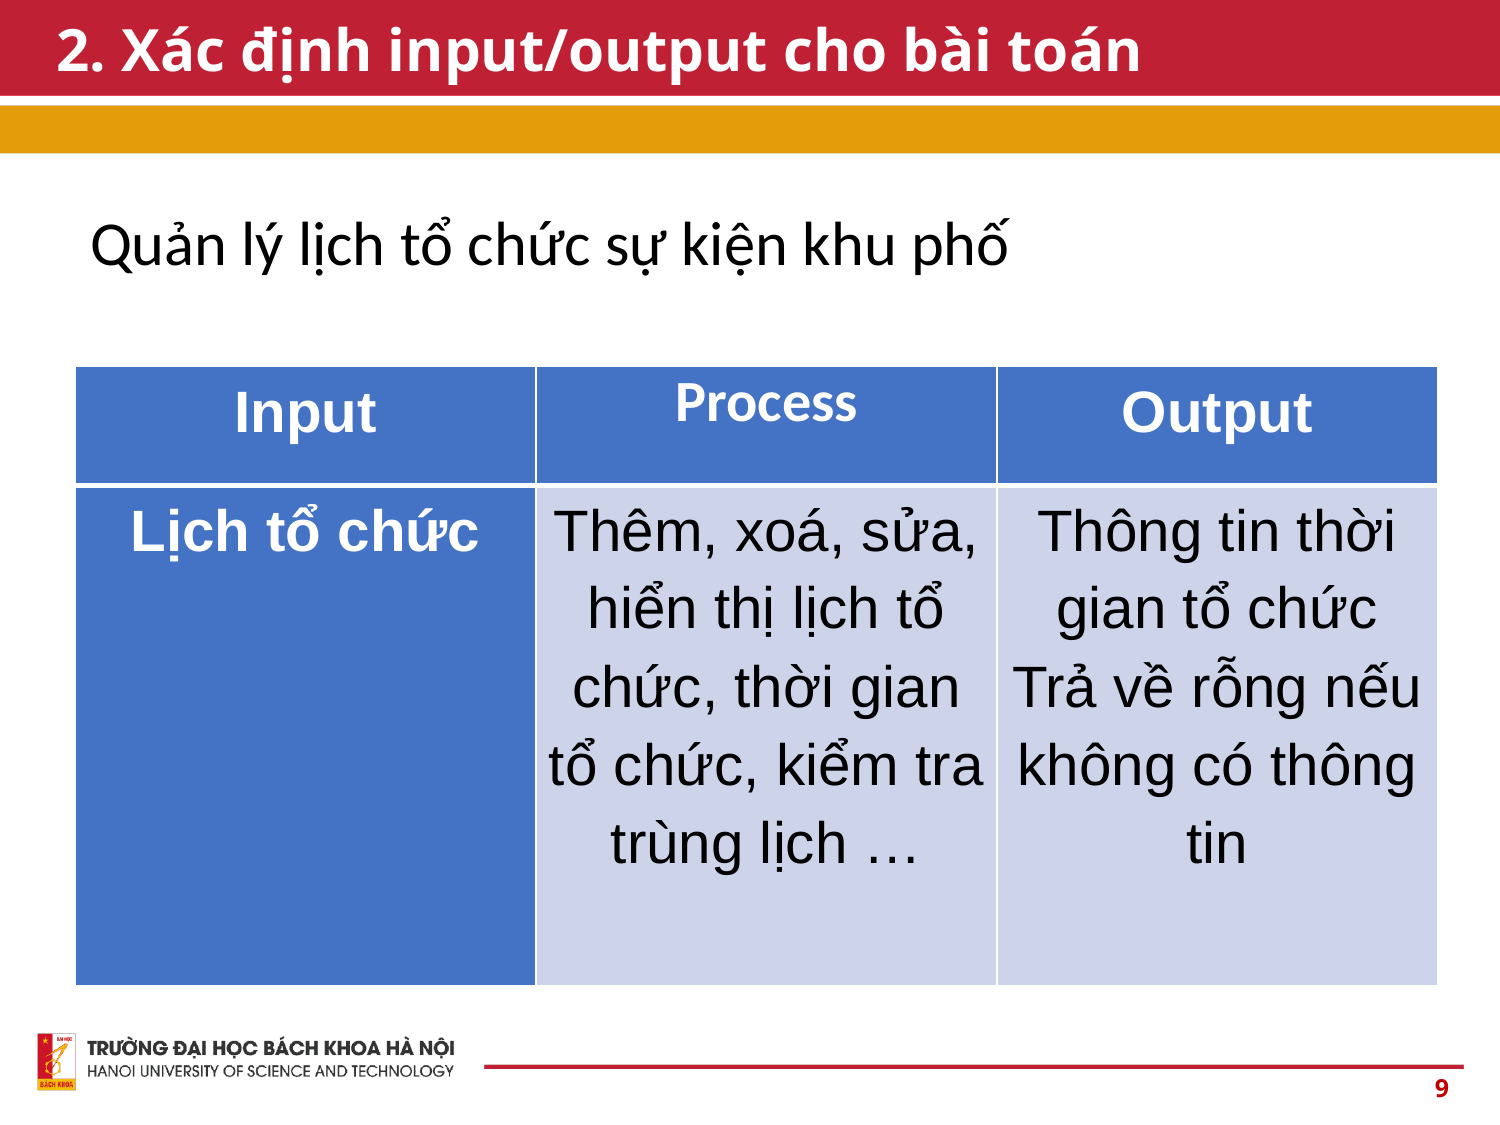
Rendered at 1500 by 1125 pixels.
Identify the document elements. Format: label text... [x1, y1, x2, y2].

table_header Input [76, 367, 535, 483]
text_box Quản lý lịch tổ chức sự kiện khu phố [74, 195, 1425, 286]
table_cell Lịch tổ chức [76, 488, 535, 985]
title 2. Xác định input/output cho bài toán [41, 13, 1459, 85]
picture [0, 0, 1500, 1125]
table_header Output [998, 367, 1437, 483]
slide_number 9 [1126, 1065, 1464, 1125]
table_cell Thêm, xoá, sửa, hiển thị lịch tổ chức, thời gian tổ chức, kiểm tra trùng lịch … [537, 488, 996, 985]
table_header Process [537, 367, 996, 483]
table_cell Thông tin thời gian tổ chức Trả về rỗng nếu không có thông tin [998, 488, 1437, 985]
